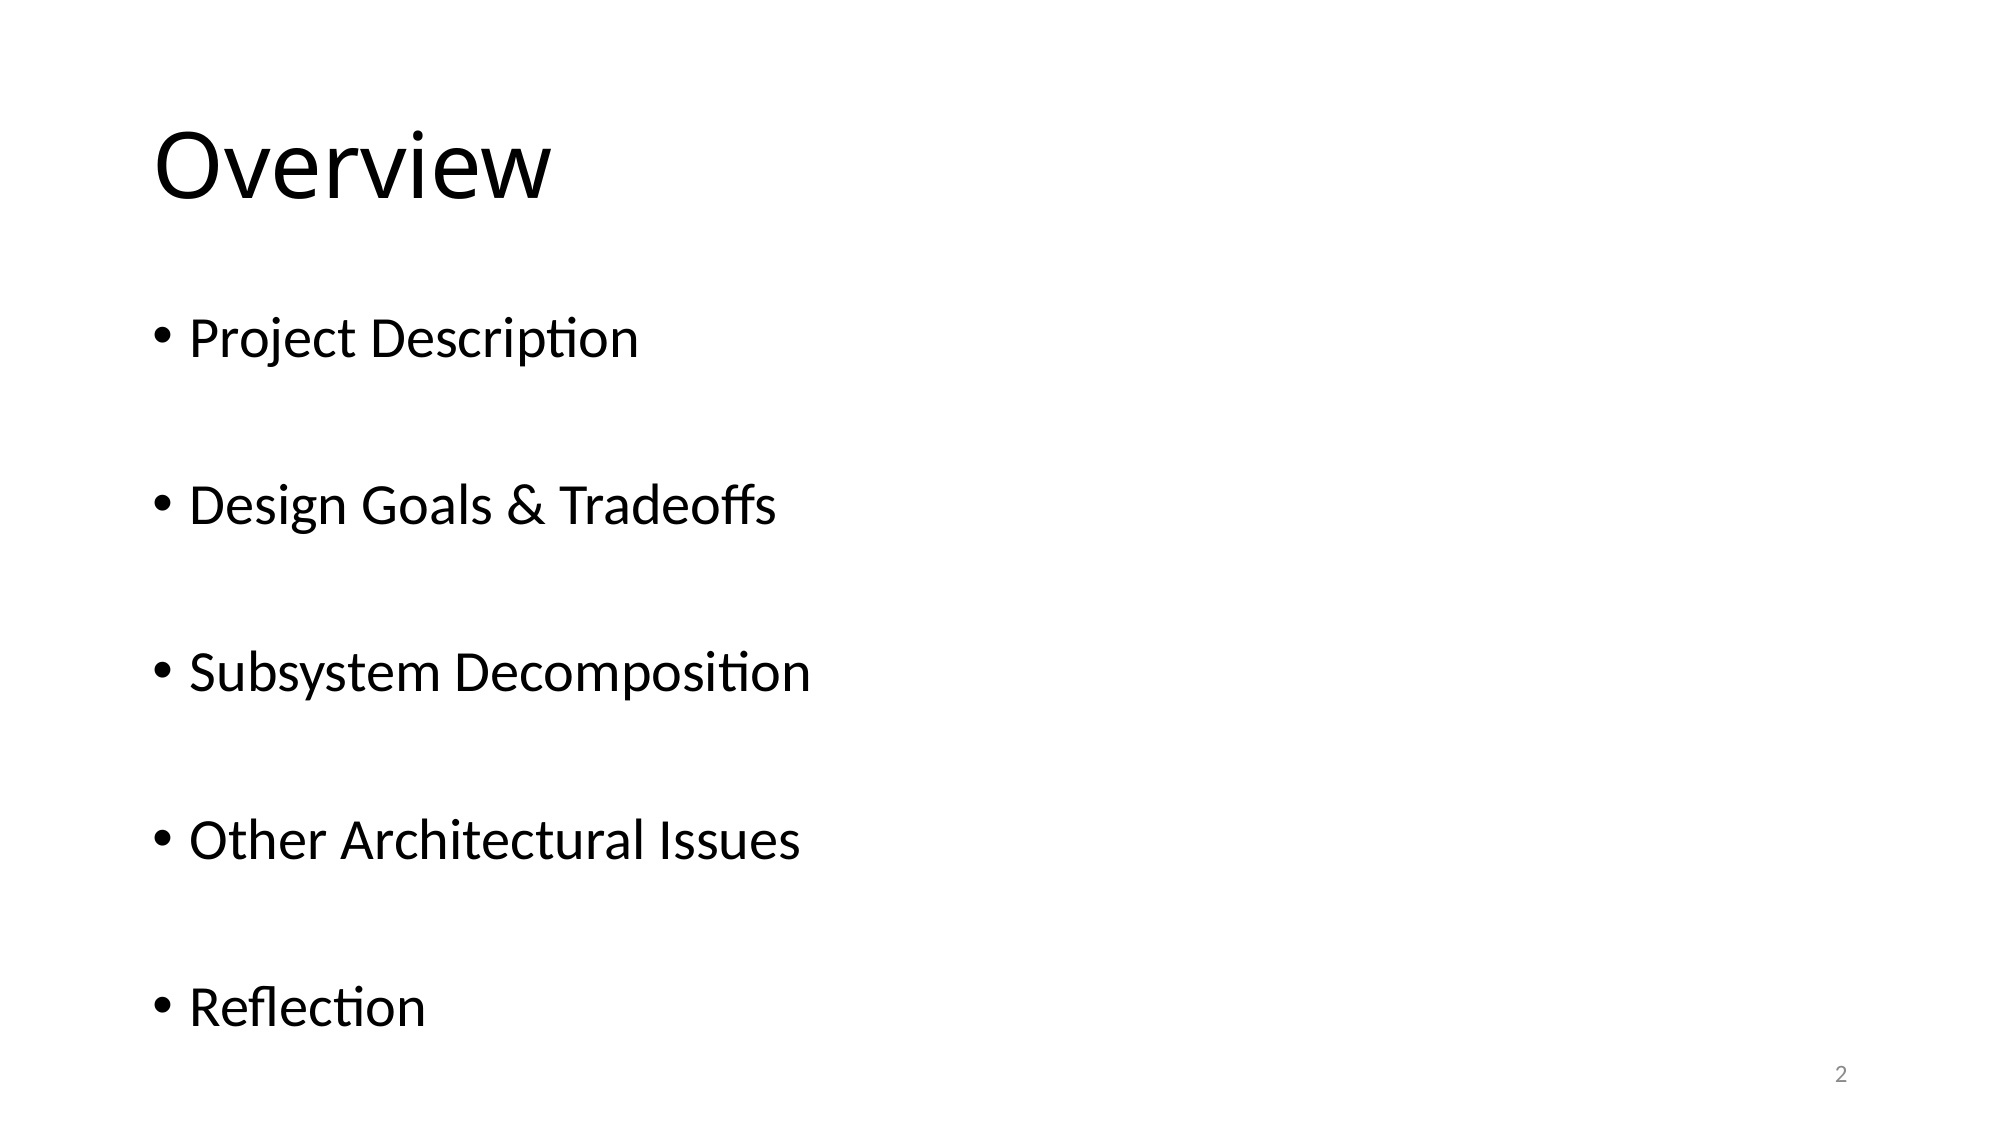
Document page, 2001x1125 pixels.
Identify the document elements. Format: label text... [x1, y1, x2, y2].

title Overview [137, 59, 1863, 278]
list Project Description Design Goals & Tradeoffs Subsystem Decomposition Other Architectural Issues Reflection [137, 299, 1863, 1103]
slide_number 2 [1412, 1042, 1863, 1103]
